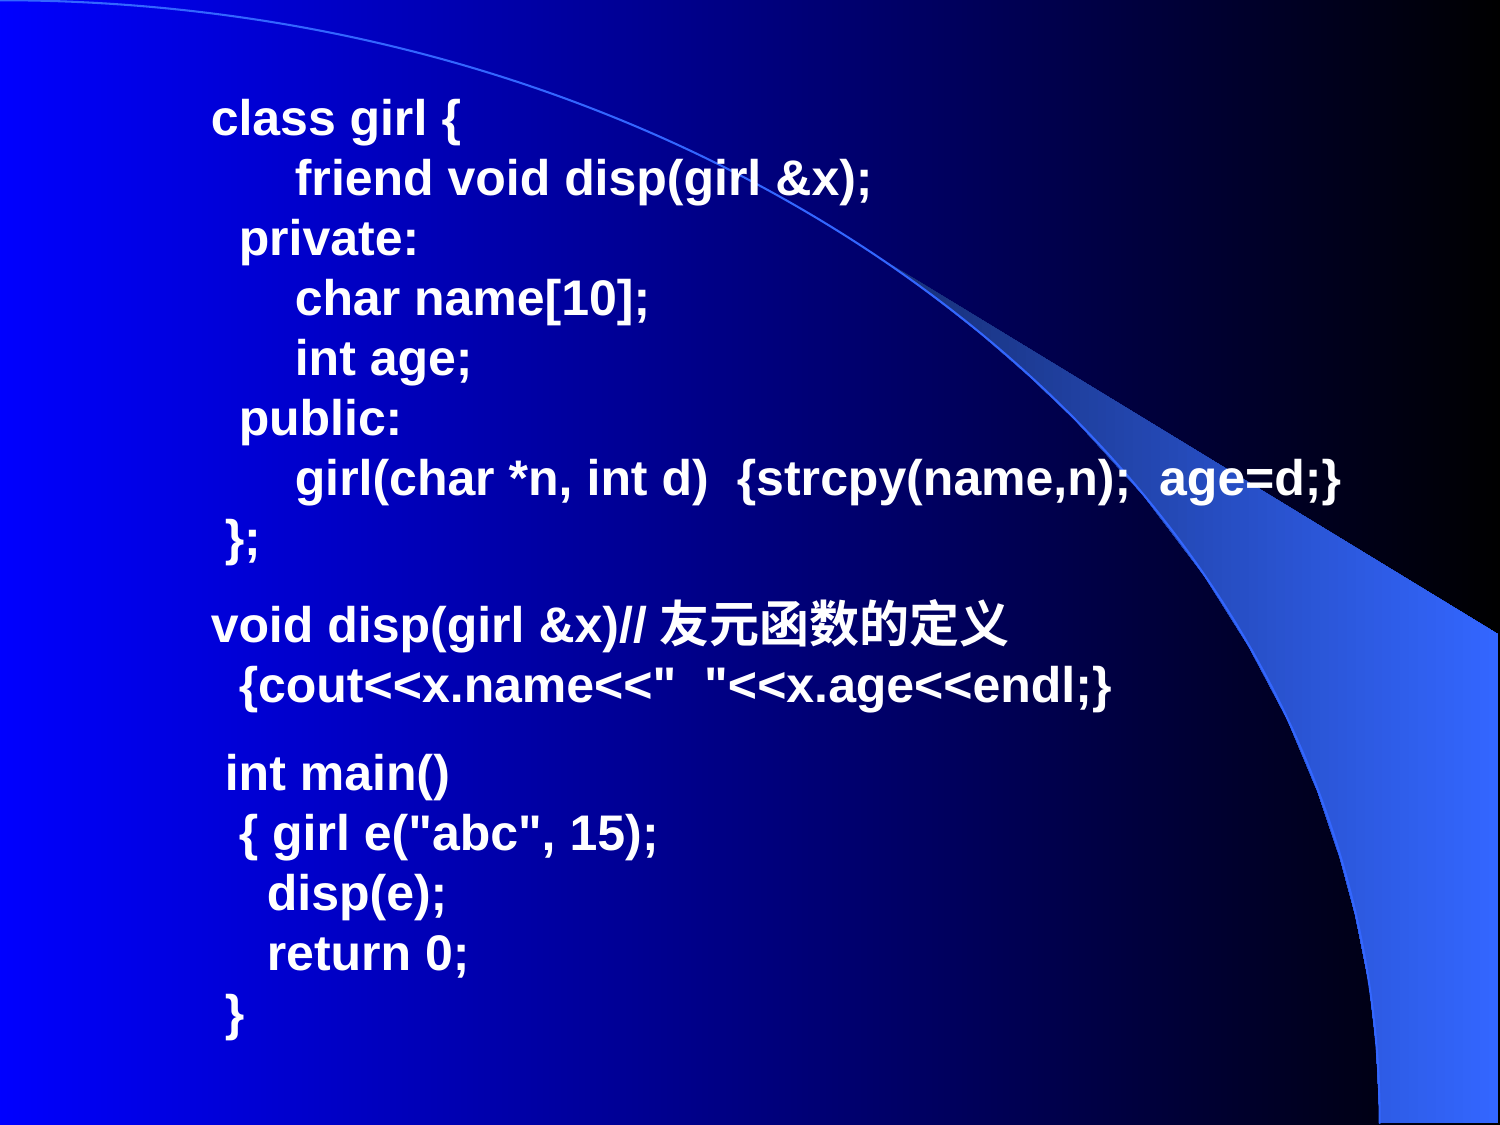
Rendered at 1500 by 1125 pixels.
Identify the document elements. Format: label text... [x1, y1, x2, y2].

text_box class girl { friend void disp(girl &x); private: char name[10]; int age; public: girl(char *n, int d) {strcpy(name,n); age=d;} }; void disp(girl &x)//友元函数的定义 {cout<<x.name<<" "<<x.age<<endl;} int main() { girl e("abc", 15); disp(e); return 0; } [196, 77, 1386, 1048]
